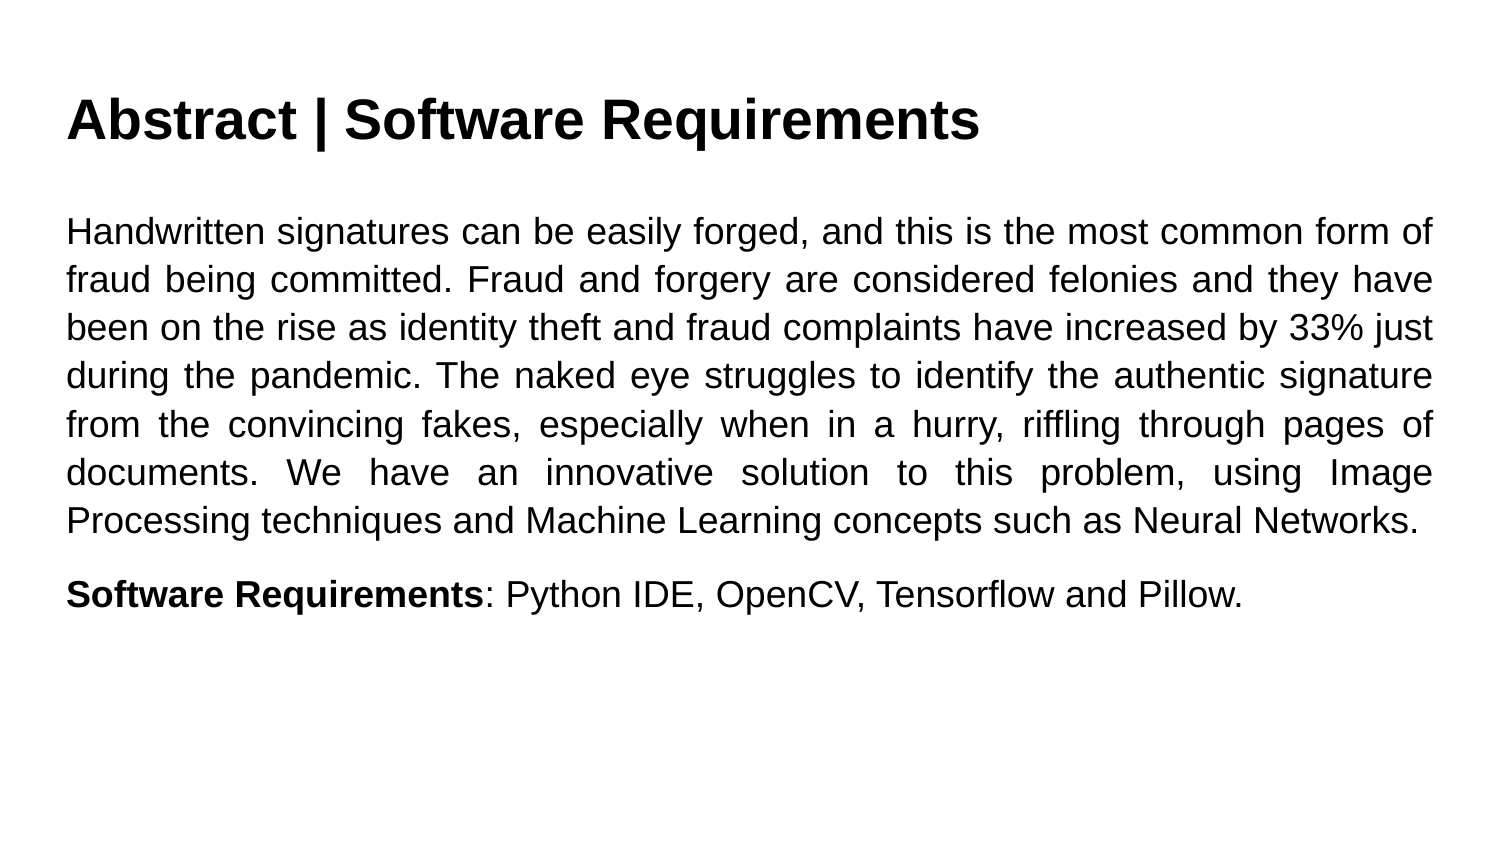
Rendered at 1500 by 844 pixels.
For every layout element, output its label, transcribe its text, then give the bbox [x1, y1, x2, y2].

title Abstract | Software Requirements [51, 72, 1449, 167]
list Handwritten signatures can be easily forged, and this is the most common form of fraud being committed. Fraud and forgery are considered felonies and they have been on the rise as identity theft and fraud complaints have increased by 33% just during the pandemic. The naked eye struggles to identify the authentic signature from the convincing fakes, especially when in a hurry, riffling through pages of documents. We have an innovative solution to this problem, using Image Processing techniques and Machine Learning concepts such as Neural Networks. Software Requirements: Python IDE, OpenCV, Tensorflow and Pillow. [51, 189, 1449, 750]
